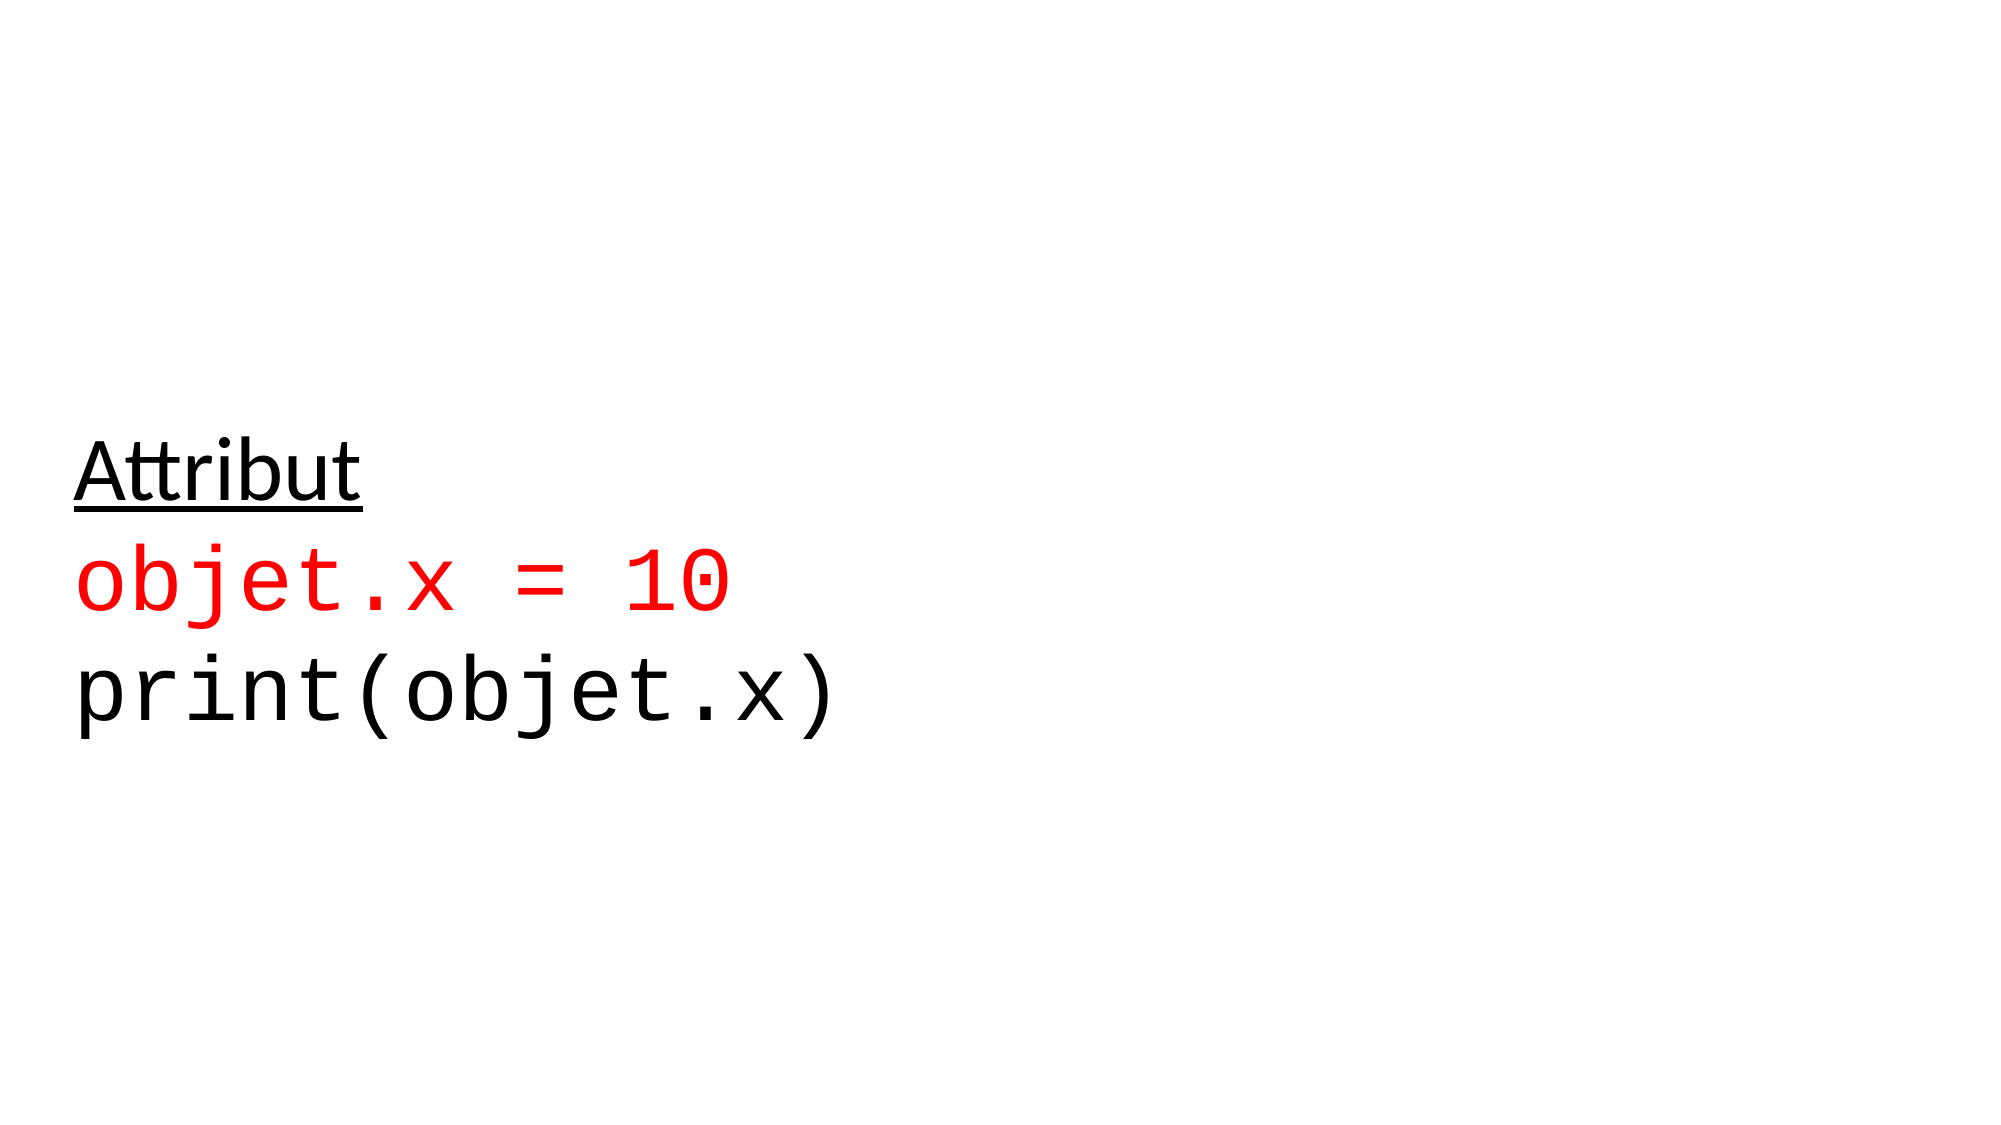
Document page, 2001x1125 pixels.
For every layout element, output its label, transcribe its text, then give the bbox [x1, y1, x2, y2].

text_box Attribut objet.x = 10 print(objet.x) [58, 401, 877, 747]
